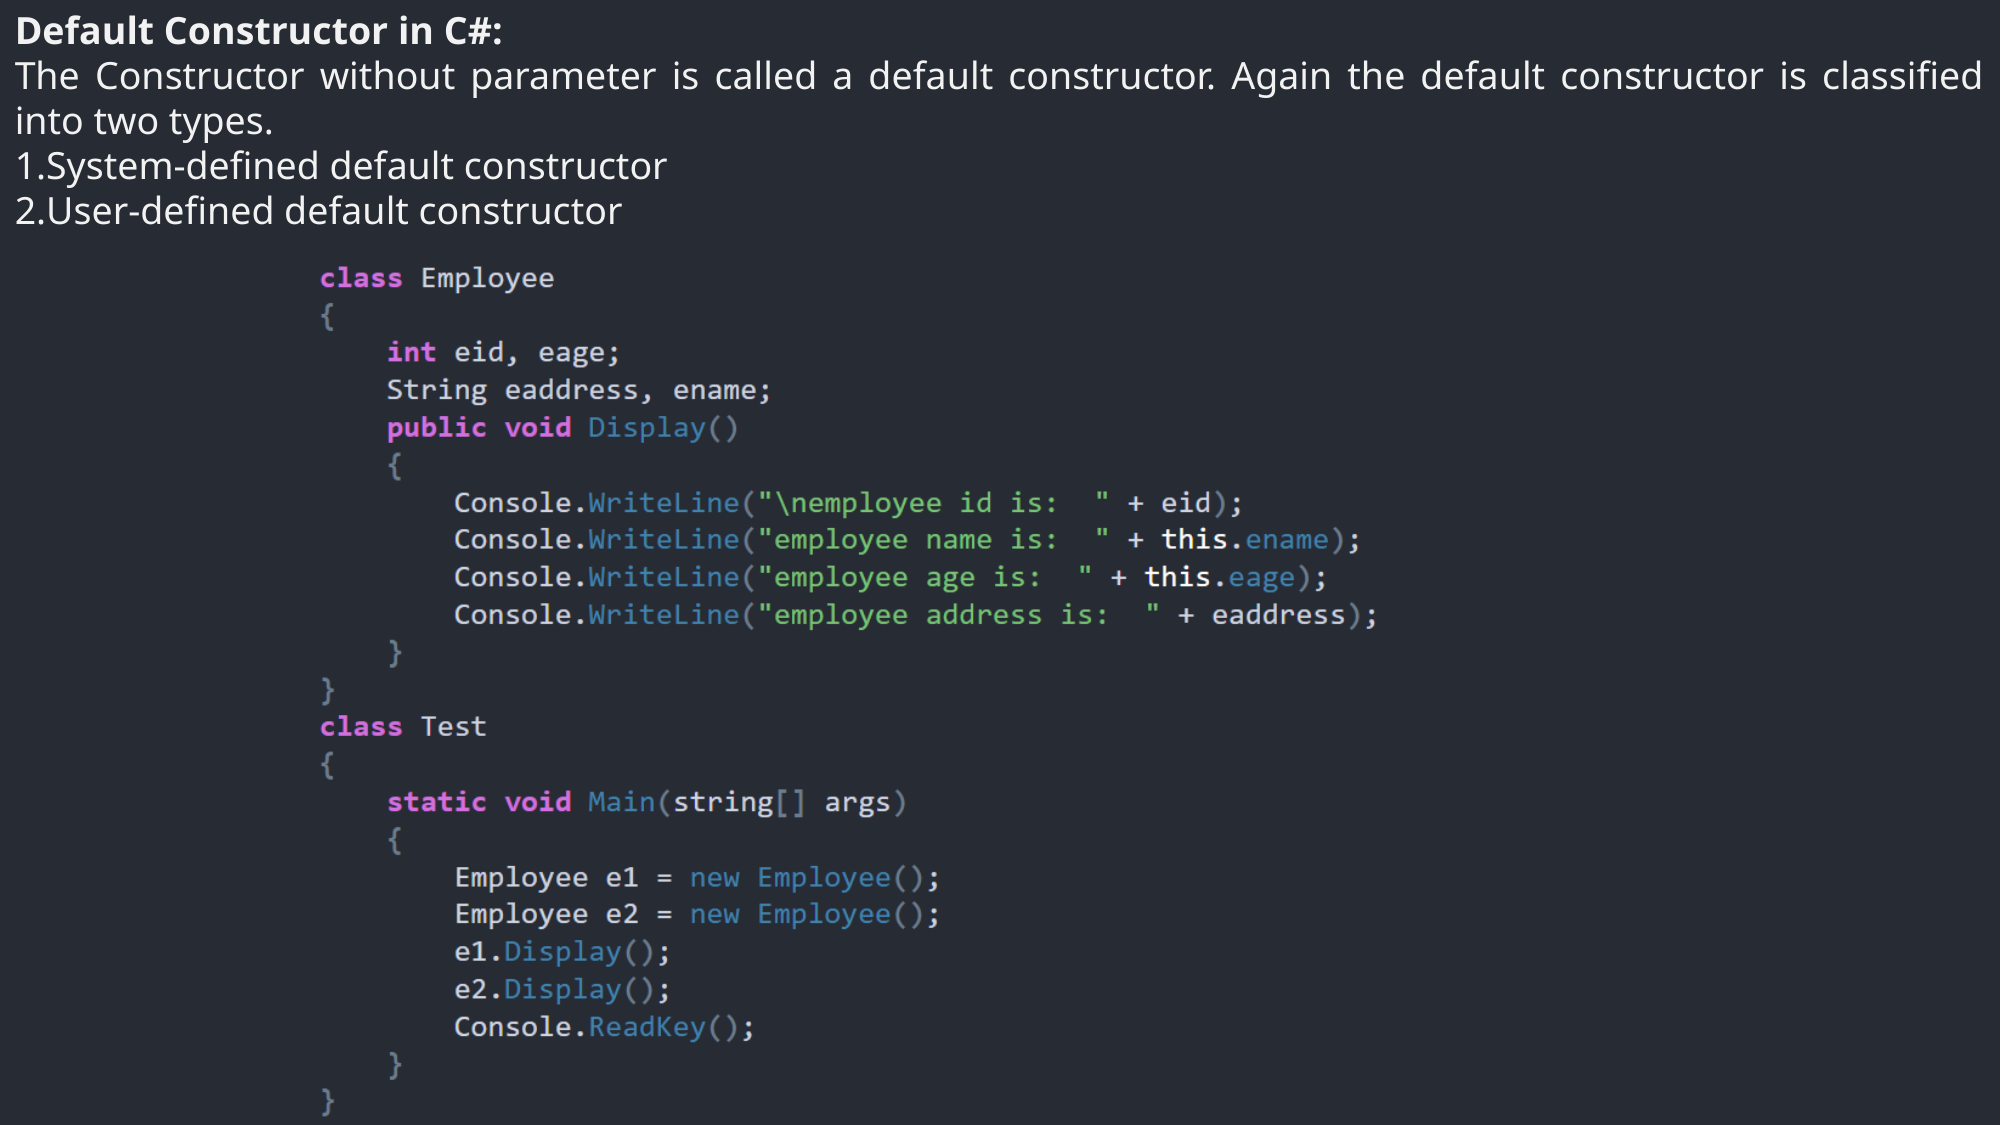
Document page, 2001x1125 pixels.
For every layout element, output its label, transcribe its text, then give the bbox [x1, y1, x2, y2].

picture [226, 263, 1740, 1125]
text_box Default Constructor in C#: The Constructor without parameter is called a default constructor. Again the default constructor is classified into two types. System-defined default constructor User-defined default constructor [0, 0, 2000, 240]
